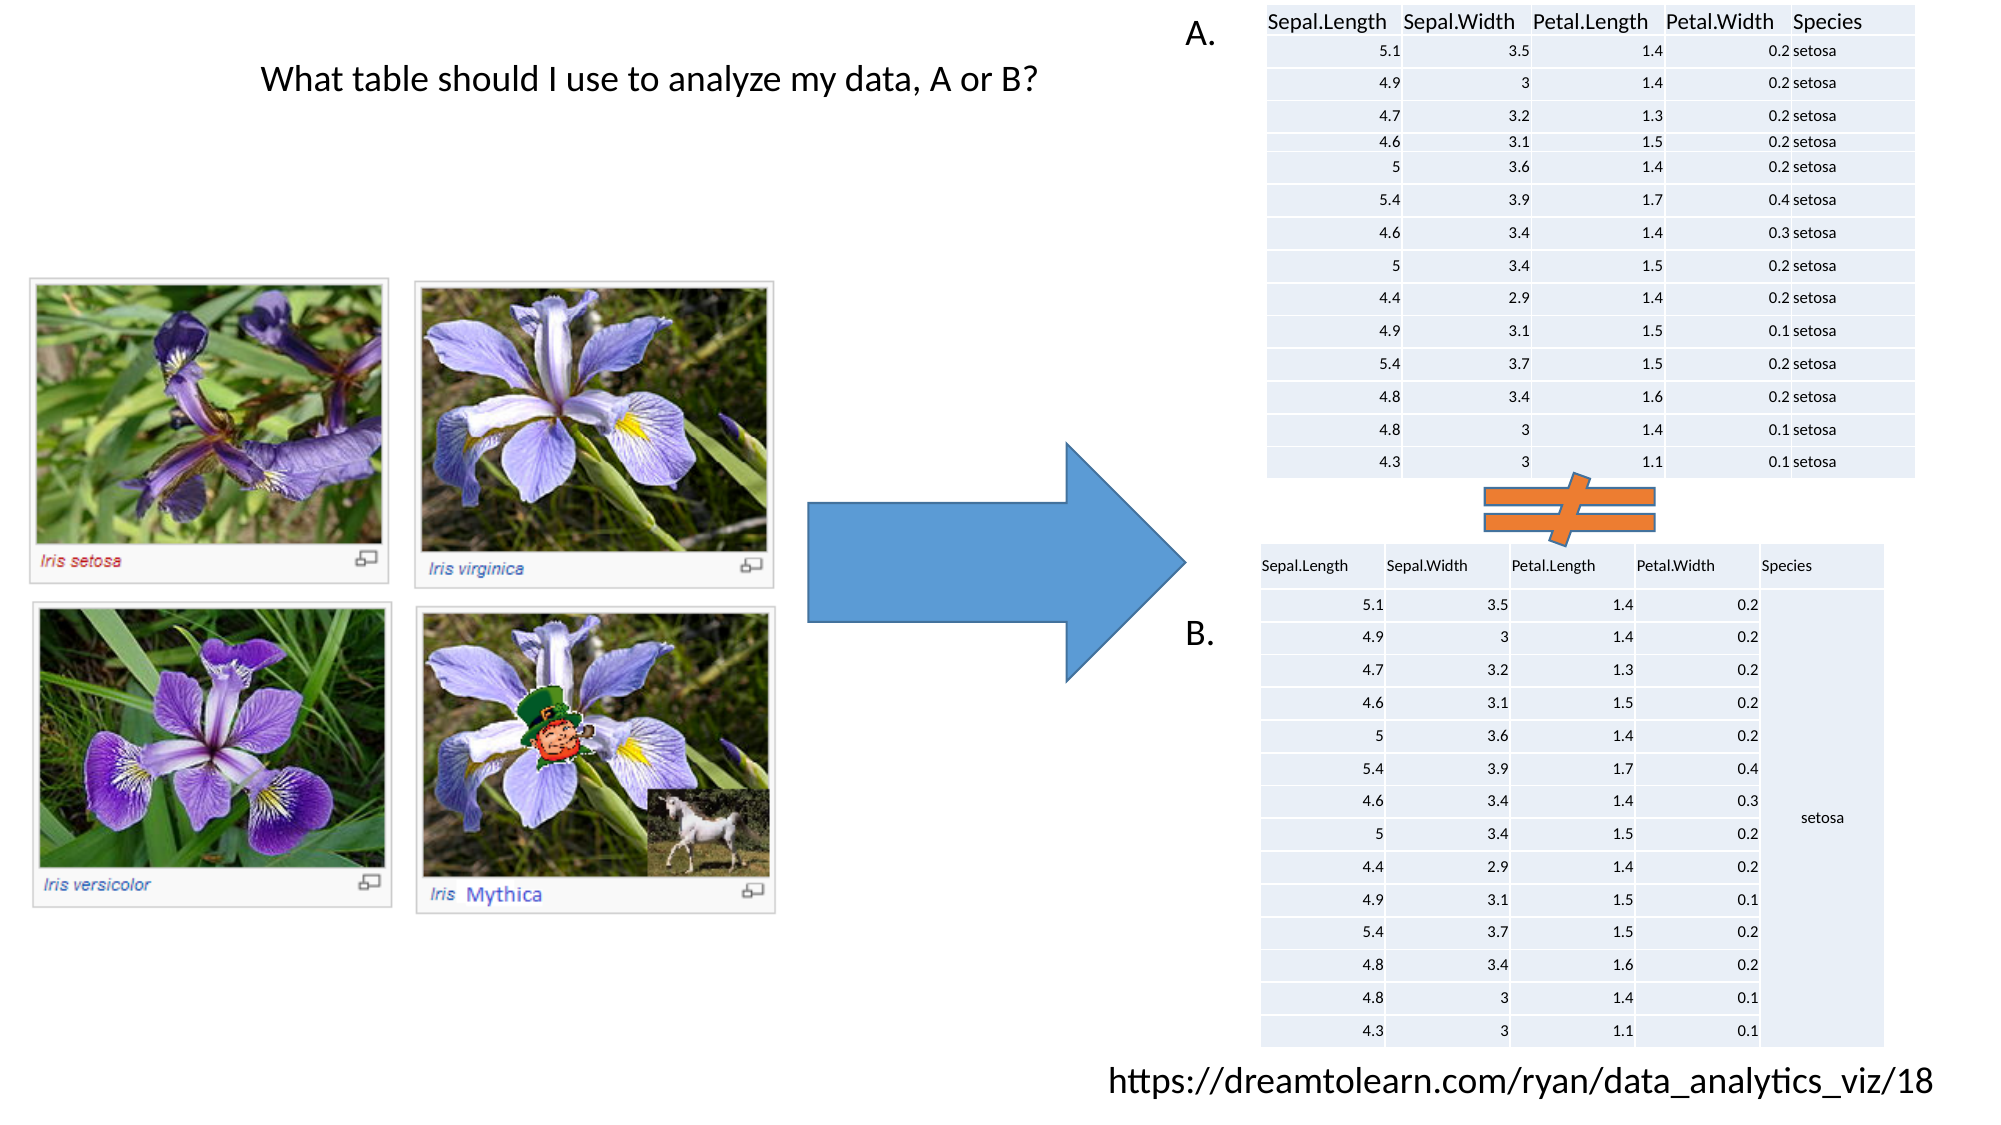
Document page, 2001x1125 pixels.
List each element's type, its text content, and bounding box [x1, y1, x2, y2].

table_cell setosa [1792, 251, 1915, 282]
table_cell 0.1 [1636, 885, 1759, 916]
table_cell 1.4 [1532, 284, 1664, 315]
table_cell 1.5 [1532, 316, 1664, 347]
table_cell 1.6 [1532, 382, 1664, 413]
table_cell 1.4 [1532, 218, 1664, 249]
table_cell 5.4 [1261, 918, 1384, 949]
table_header Species [1761, 544, 1884, 588]
table_header Petal.Length [1532, 5, 1664, 34]
table_cell 0.2 [1666, 134, 1791, 151]
table_cell 0.2 [1666, 152, 1791, 183]
table_header Petal.Length [1511, 544, 1634, 588]
table_cell 3.9 [1386, 754, 1509, 785]
table_cell 0.2 [1636, 852, 1759, 883]
text_box What table should I use to analyze my data, A or B? [245, 46, 1056, 107]
table_header Sepal.Width [1386, 544, 1509, 588]
table_cell 4.9 [1267, 316, 1401, 347]
table_cell 4.6 [1261, 688, 1384, 719]
table_cell 4.3 [1261, 1016, 1384, 1047]
table_cell 4.8 [1267, 382, 1401, 413]
table_cell 3.7 [1403, 349, 1531, 380]
table_cell 0.2 [1636, 590, 1759, 621]
table_cell 5.1 [1261, 590, 1384, 621]
table_header Sepal.Width [1403, 5, 1531, 34]
table_cell setosa [1792, 152, 1915, 183]
table_cell 0.2 [1666, 251, 1791, 282]
table_cell 1.5 [1532, 349, 1664, 380]
table_cell 3 [1403, 415, 1531, 446]
table_cell setosa [1792, 218, 1915, 249]
table_cell 0.2 [1666, 349, 1791, 380]
table_cell 1.5 [1511, 885, 1634, 916]
table_cell 0.2 [1666, 69, 1791, 100]
table_cell setosa [1792, 101, 1915, 132]
table_cell 1.6 [1511, 950, 1634, 981]
table_cell 1.7 [1511, 754, 1634, 785]
table_cell 4.6 [1267, 134, 1401, 151]
table_cell setosa [1792, 447, 1915, 478]
table_cell 3.4 [1403, 382, 1531, 413]
picture [20, 270, 809, 931]
table_cell 1.7 [1532, 185, 1664, 216]
table_cell 1.3 [1511, 655, 1634, 686]
table_cell 3 [1386, 623, 1509, 654]
table_cell setosa [1792, 185, 1915, 216]
table_cell 1.5 [1511, 688, 1634, 719]
table_cell 5 [1267, 152, 1401, 183]
table_cell 1.4 [1511, 721, 1634, 752]
table_cell 0.2 [1636, 819, 1759, 850]
table_cell 0.2 [1666, 101, 1791, 132]
text_box B. [1170, 600, 1231, 661]
table_cell 1.4 [1511, 590, 1634, 621]
table_cell 4.7 [1261, 655, 1384, 686]
table_cell 1.4 [1511, 983, 1634, 1014]
table_cell 1.5 [1532, 251, 1664, 282]
table_cell 2.9 [1403, 284, 1531, 315]
table_cell 1.1 [1511, 1016, 1634, 1047]
table_cell 1.5 [1511, 918, 1634, 949]
table_cell 0.1 [1666, 447, 1791, 478]
table_cell 4.6 [1261, 786, 1384, 817]
table_cell 3.7 [1386, 918, 1509, 949]
table_cell 0.1 [1666, 415, 1791, 446]
table_cell 3.2 [1403, 101, 1531, 132]
table_cell 3.5 [1403, 36, 1531, 67]
table_header Sepal.Length [1267, 5, 1401, 34]
table_cell 2.9 [1386, 852, 1509, 883]
table_cell 1.4 [1532, 69, 1664, 100]
table_cell 1.4 [1532, 415, 1664, 446]
table_cell 4.9 [1261, 623, 1384, 654]
table_cell 0.2 [1636, 623, 1759, 654]
table_cell 5 [1267, 251, 1401, 282]
table_cell 0.2 [1666, 382, 1791, 413]
table_cell 3.6 [1403, 152, 1531, 183]
table_cell 1.4 [1532, 152, 1664, 183]
table_cell setosa [1792, 382, 1915, 413]
text_box https://dreamtolearn.com/ryan/data_analytics_viz/18 [1093, 1048, 1950, 1108]
table_cell 5.4 [1267, 185, 1401, 216]
table_cell 3.1 [1403, 316, 1531, 347]
table_cell 0.3 [1636, 786, 1759, 817]
table_cell 5 [1261, 819, 1384, 850]
table_header Species [1792, 5, 1915, 34]
table_cell 1.5 [1511, 819, 1634, 850]
table_cell setosa [1792, 69, 1915, 100]
table_cell setosa [1792, 36, 1915, 67]
table_cell 0.1 [1636, 983, 1759, 1014]
table_cell 1.4 [1511, 852, 1634, 883]
table_header Sepal.Length [1261, 544, 1384, 588]
table_cell 5.1 [1267, 36, 1401, 67]
table_cell 4.8 [1261, 983, 1384, 1014]
table_cell 3.1 [1403, 134, 1531, 151]
table_cell 3.4 [1386, 950, 1509, 981]
table_cell 3.6 [1386, 721, 1509, 752]
table_cell 3.1 [1386, 885, 1509, 916]
table_cell setosa [1792, 316, 1915, 347]
table_cell 4.4 [1267, 284, 1401, 315]
table_cell 3.4 [1386, 819, 1509, 850]
table_cell 1.1 [1532, 447, 1664, 478]
table_cell 0.4 [1666, 185, 1791, 216]
table_cell 0.1 [1666, 316, 1791, 347]
table_cell 1.4 [1511, 786, 1634, 817]
table_cell 4.9 [1261, 885, 1384, 916]
table_cell 5.4 [1261, 754, 1384, 785]
table_cell setosa [1792, 284, 1915, 315]
table_cell 3.1 [1386, 688, 1509, 719]
table_cell 0.2 [1636, 721, 1759, 752]
table_cell 5 [1261, 721, 1384, 752]
table_cell 0.1 [1636, 1016, 1759, 1047]
table_cell 1.4 [1532, 36, 1664, 67]
table_cell 3 [1403, 447, 1531, 478]
table_cell 0.2 [1666, 284, 1791, 315]
table_cell 0.2 [1666, 36, 1791, 67]
table_cell 4.4 [1261, 852, 1384, 883]
text_box [809, 441, 1187, 684]
table_cell 0.2 [1636, 918, 1759, 949]
table_cell 3.9 [1403, 185, 1531, 216]
table_cell 0.3 [1666, 218, 1791, 249]
table_cell 3.4 [1386, 786, 1509, 817]
table_header Petal.Width [1636, 544, 1759, 588]
table_cell 3.4 [1403, 218, 1531, 249]
table_cell 0.2 [1636, 688, 1759, 719]
table_cell setosa [1792, 349, 1915, 380]
table_cell 0.4 [1636, 754, 1759, 785]
table_cell 3.5 [1386, 590, 1509, 621]
table_cell 4.8 [1261, 950, 1384, 981]
text_box A. [1170, 0, 1232, 61]
table_cell setosa [1792, 134, 1915, 151]
table_cell 4.7 [1267, 101, 1401, 132]
table_cell 5.4 [1267, 349, 1401, 380]
table_cell setosa [1761, 590, 1884, 1047]
table_cell 0.2 [1636, 950, 1759, 981]
table_header Petal.Width [1666, 5, 1791, 34]
table_cell 3.2 [1386, 655, 1509, 686]
table_cell 4.8 [1267, 415, 1401, 446]
table_cell 3 [1386, 1016, 1509, 1047]
table_cell 4.9 [1267, 69, 1401, 100]
table_cell 3 [1386, 983, 1509, 1014]
table_cell 3.4 [1403, 251, 1531, 282]
table_cell 4.3 [1267, 447, 1401, 478]
table_cell 4.6 [1267, 218, 1401, 249]
table_cell 3 [1403, 69, 1531, 100]
text_box [1483, 471, 1656, 548]
table_cell setosa [1792, 415, 1915, 446]
table_cell 1.5 [1532, 134, 1664, 151]
table_cell 0.2 [1636, 655, 1759, 686]
table_cell 1.4 [1511, 623, 1634, 654]
table_cell 1.3 [1532, 101, 1664, 132]
